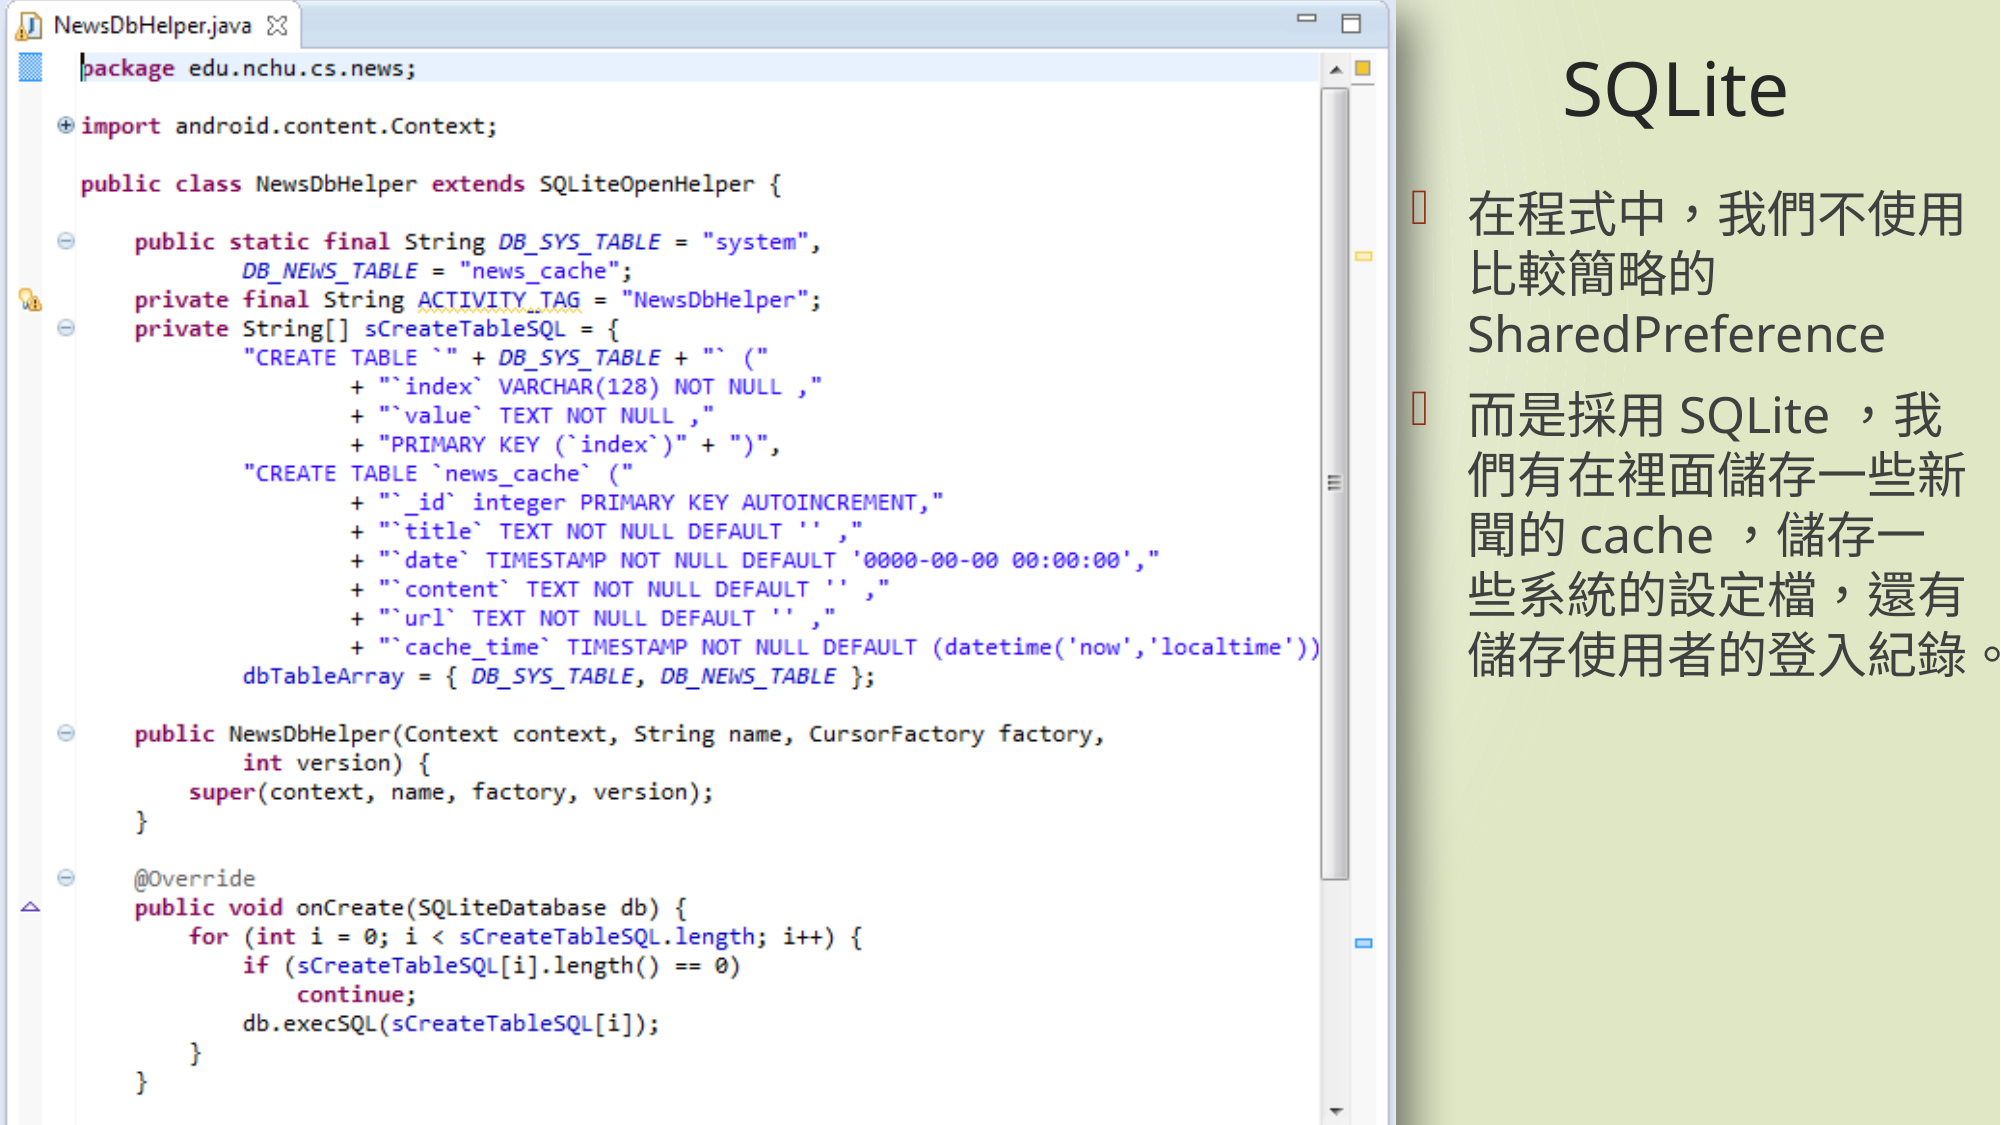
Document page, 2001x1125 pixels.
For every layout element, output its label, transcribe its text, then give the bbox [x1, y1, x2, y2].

picture [0, 0, 1396, 1125]
title SQLite [1500, 33, 1853, 174]
list 在程式中，我們不使用比較簡略的SharedPreference 而是採用SQLite，我們有在裡面儲存一些新聞的cache，儲存一些系統的設定檔，還有儲存使用者的登入紀錄。 [1445, 174, 1986, 1090]
